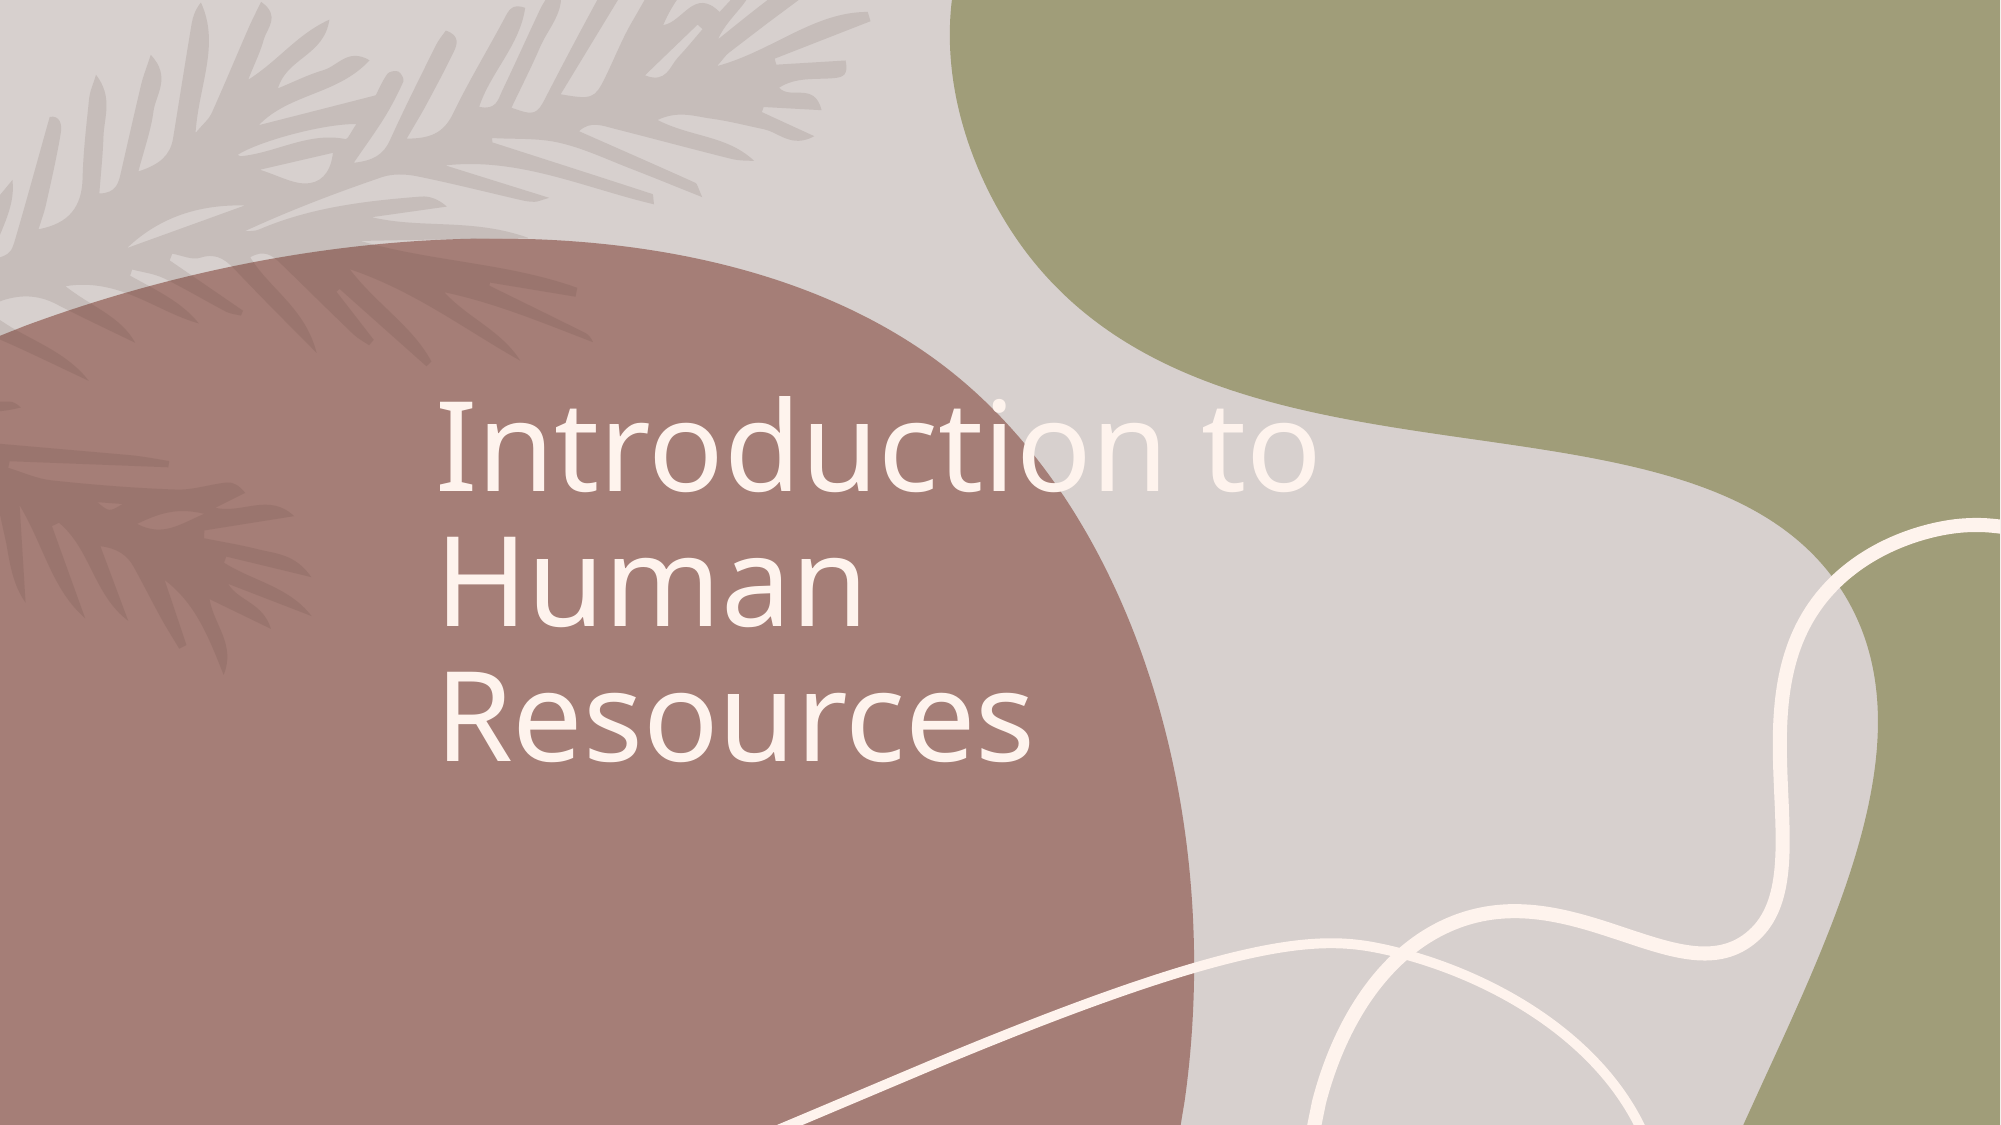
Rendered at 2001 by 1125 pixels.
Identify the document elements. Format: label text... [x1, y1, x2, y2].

title Introduction to Human Resources [420, 504, 1391, 796]
